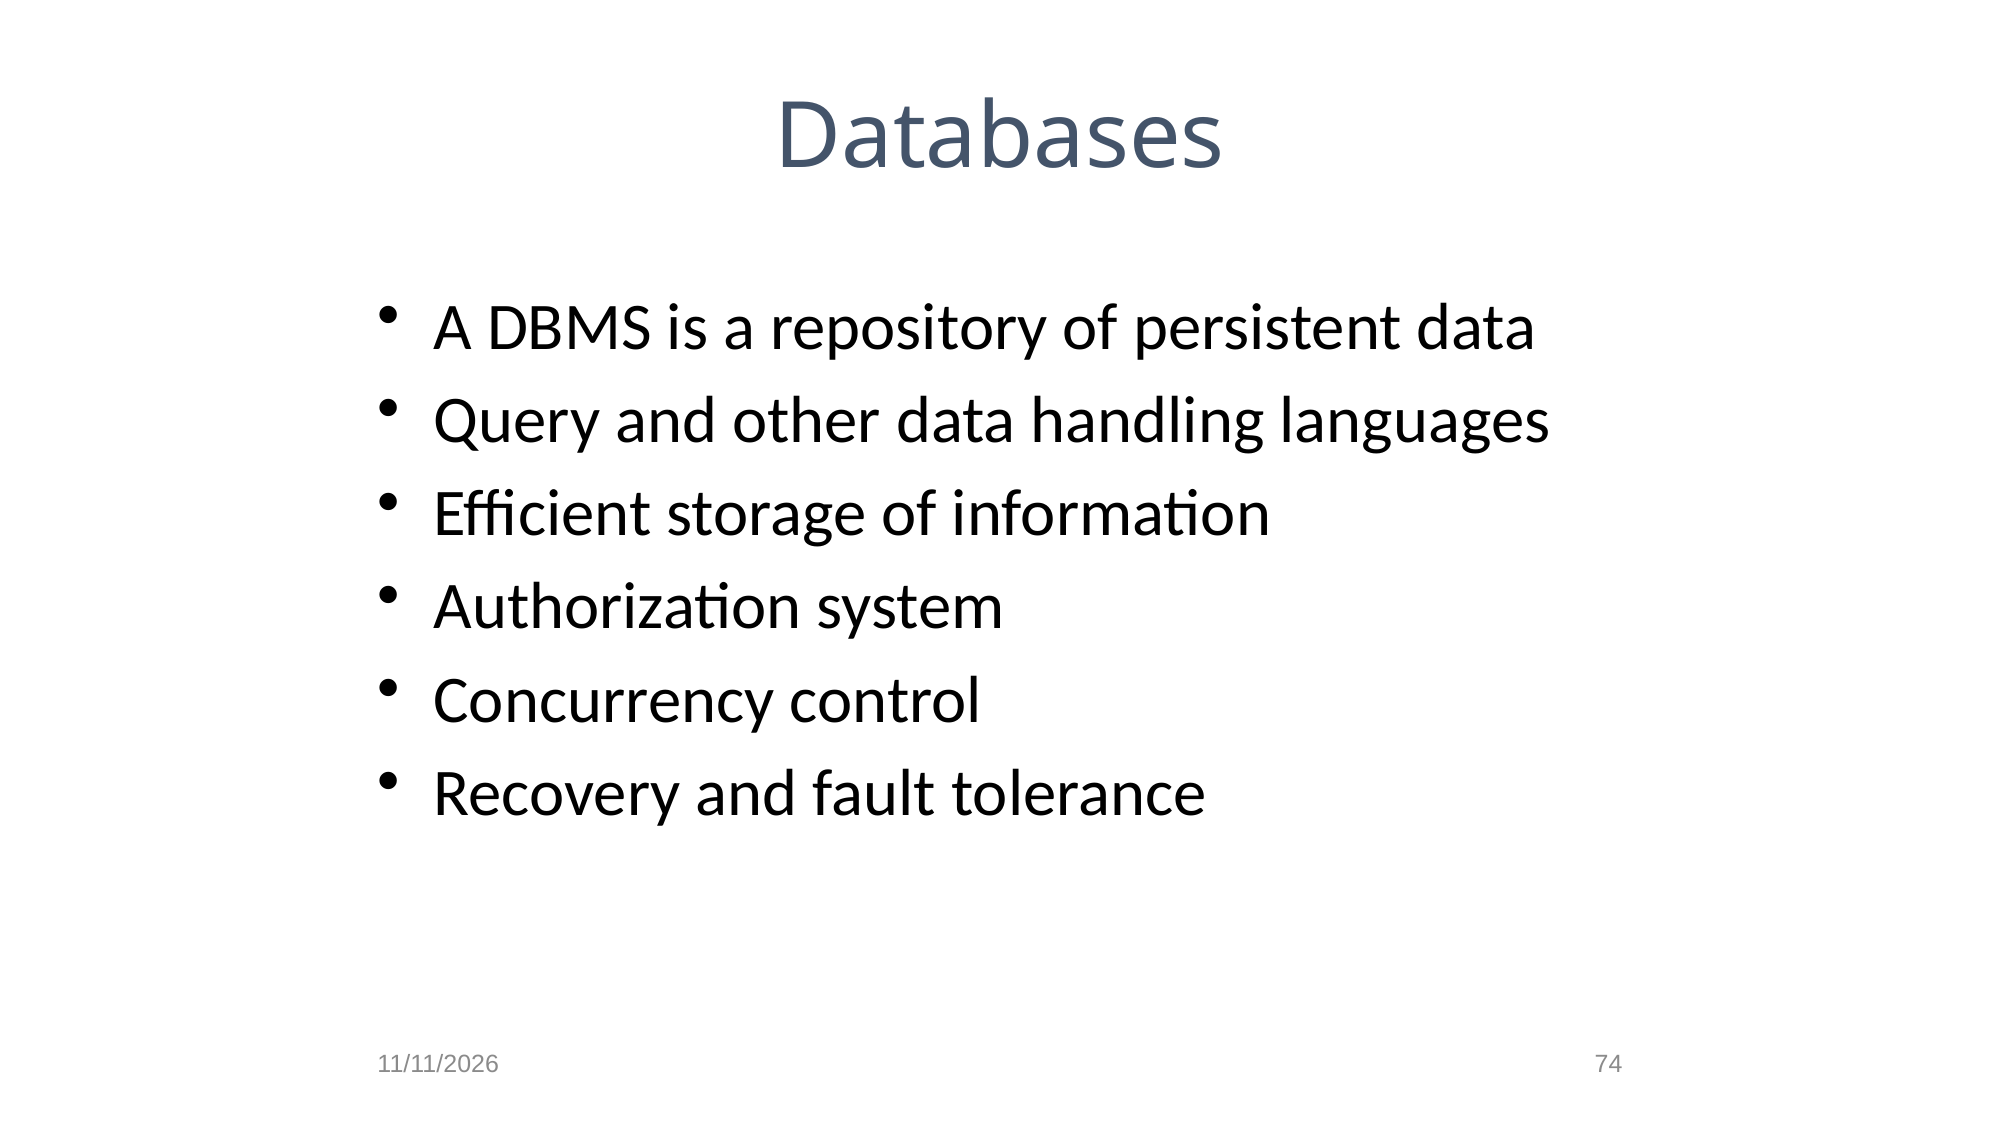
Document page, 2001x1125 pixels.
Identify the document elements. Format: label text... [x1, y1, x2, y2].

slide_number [362, 1025, 675, 1100]
slide_number 74 [1325, 1025, 1638, 1100]
text_box Databases [362, 37, 1638, 225]
text_box A DBMS is a repository of persistent data Query and other data handling languages Efficient storage of information Authorization system Concurrency control Recovery and fault tolerance [362, 275, 1638, 1000]
